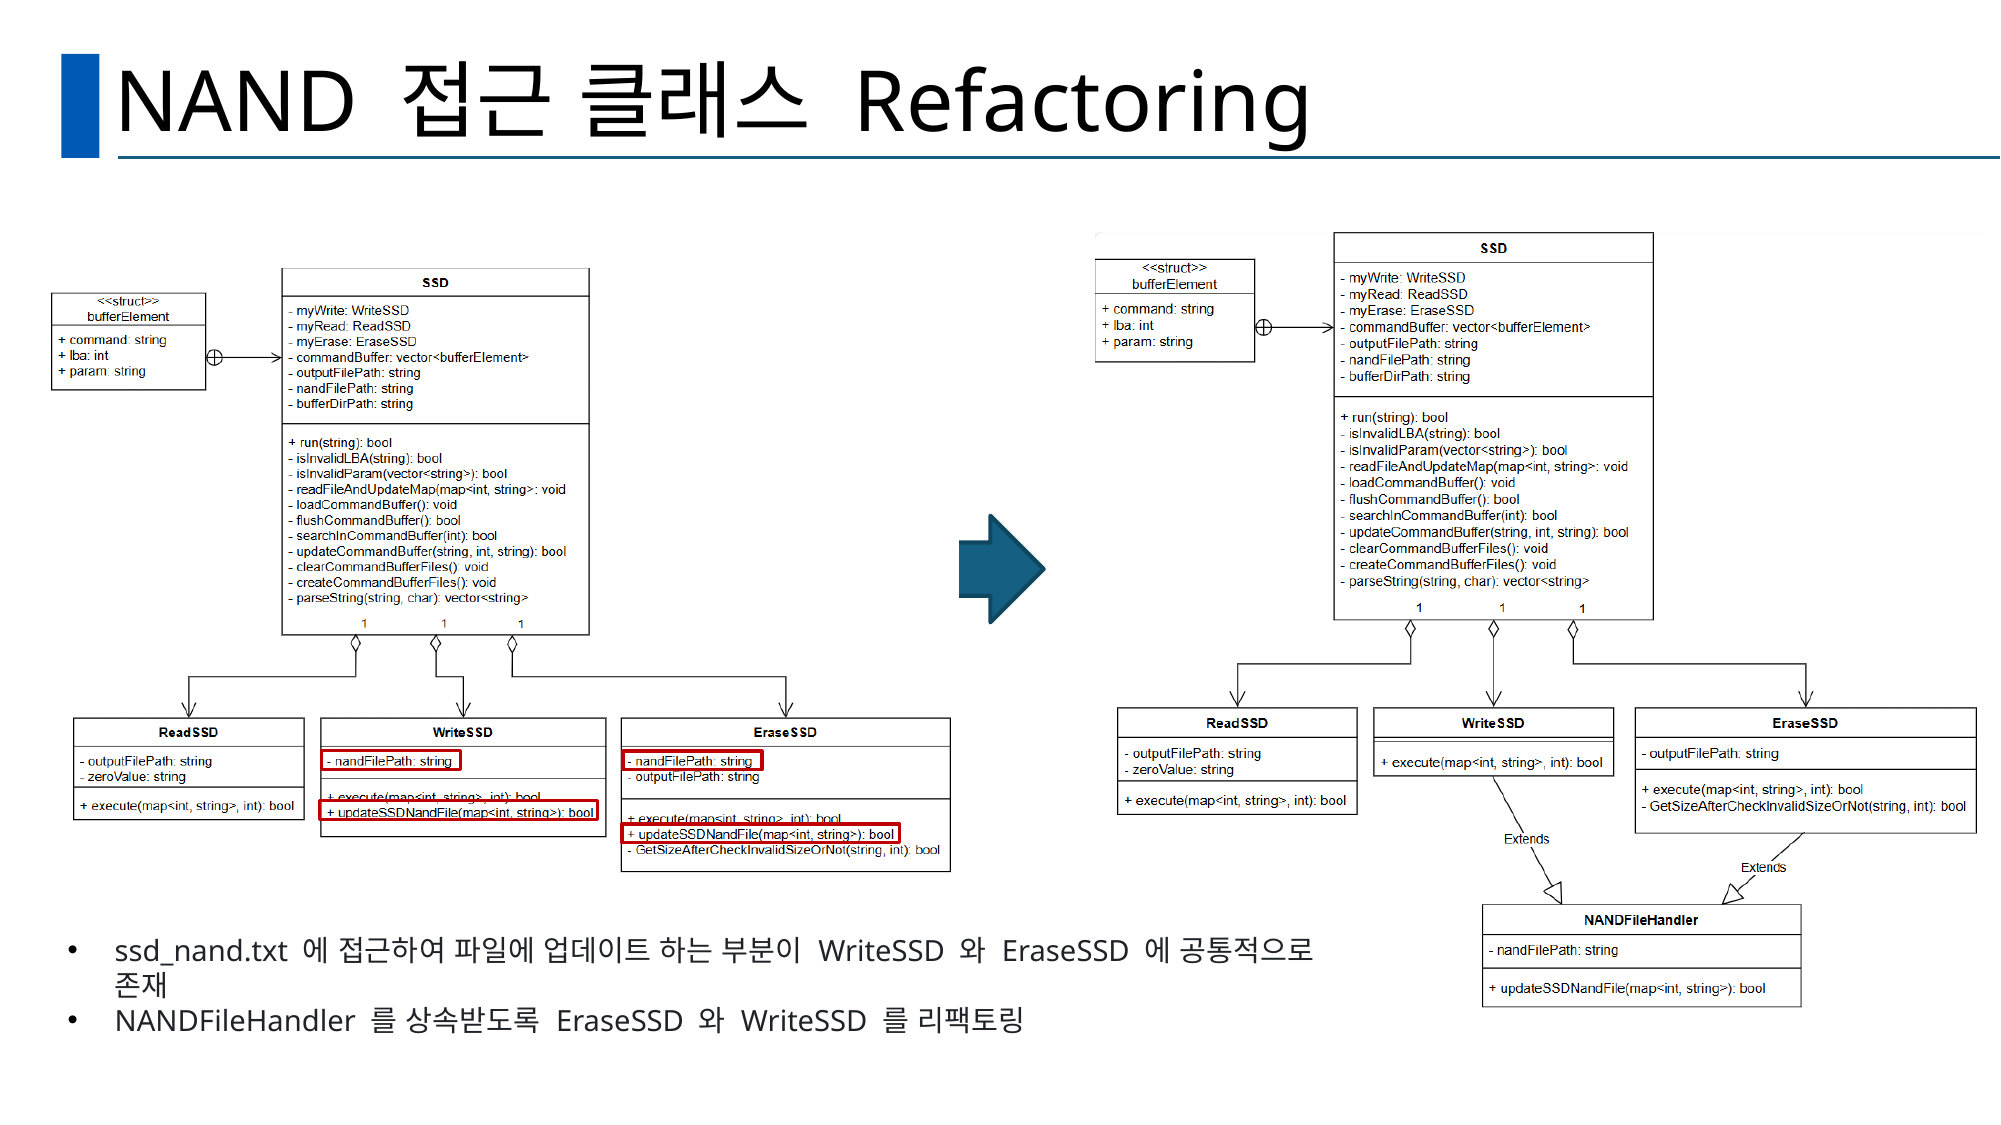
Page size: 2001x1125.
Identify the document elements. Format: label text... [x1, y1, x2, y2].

text_box [964, 513, 1046, 625]
title NAND 접근 클래스 Refactoring [99, 50, 1825, 158]
picture [1095, 232, 1985, 1018]
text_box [51, 268, 959, 879]
text_box ssd_nand.txt 에 접근하여 파일에 업데이트 하는 부분이 WriteSSD 와 EraseSSD 에 공통적으로 존재 NANDFileHandler 를 상속받도록 EraseSSD 와 WriteSSD 를 리팩토링 [53, 924, 1385, 1045]
